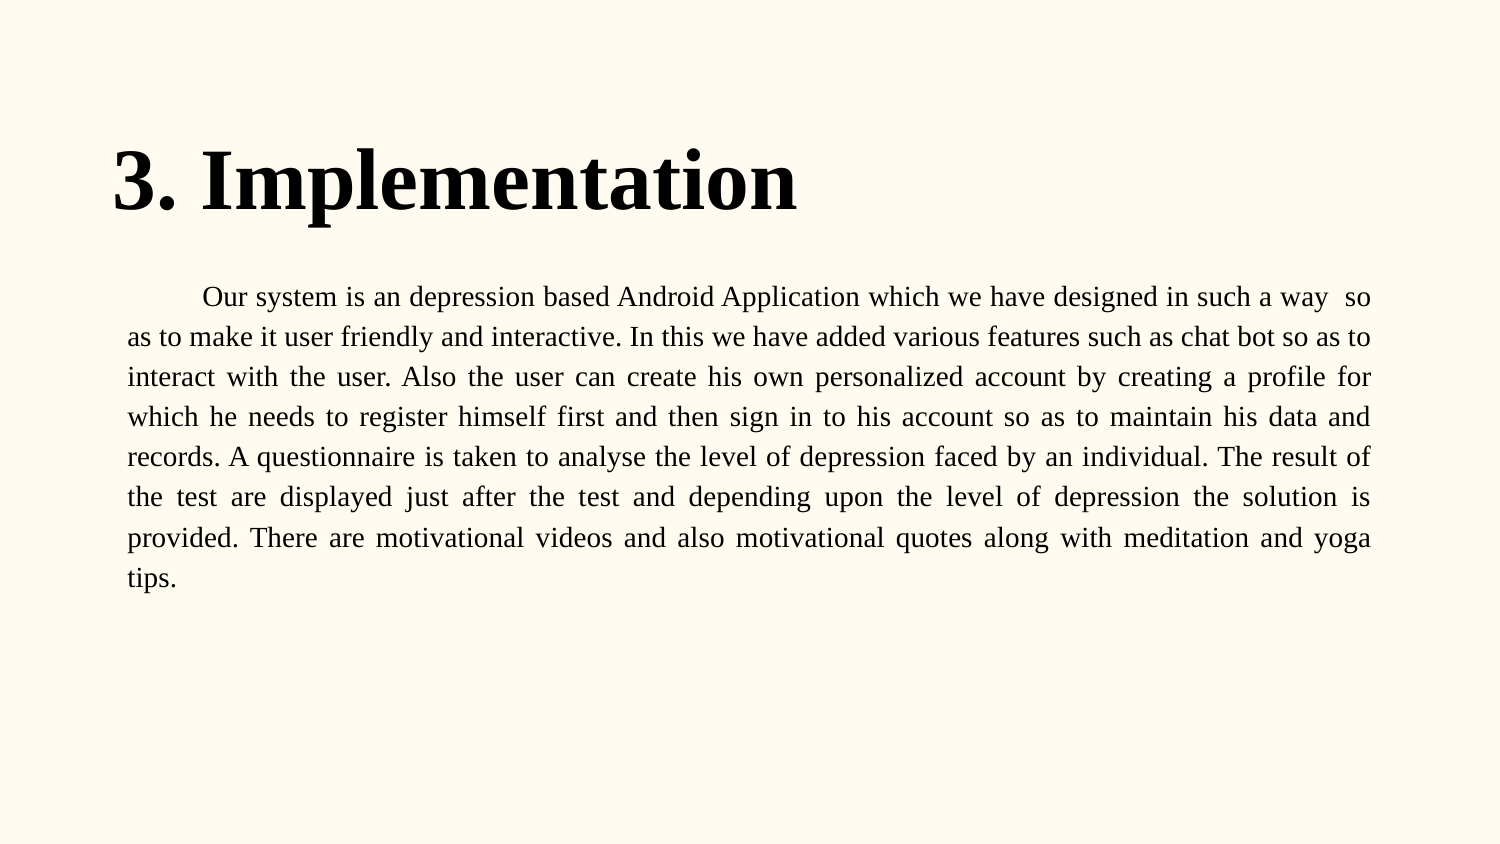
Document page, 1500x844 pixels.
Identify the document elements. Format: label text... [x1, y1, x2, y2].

text_box Our system is an depression based Android Application which we have designed in such a way so as to make it user friendly and interactive. In this we have added various features such as chat bot so as to interact with the user. Also the user can create his own personalized account by creating a profile for which he needs to register himself first and then sign in to his account so as to maintain his data and records. A questionnaire is taken to analyse the level of depression faced by an individual. The result of the test are displayed just after the test and depending upon the level of depression the solution is provided. There are motivational videos and also motivational quotes along with meditation and yoga tips. [112, 264, 1388, 601]
text_box 3. Implementation [112, 122, 1021, 224]
